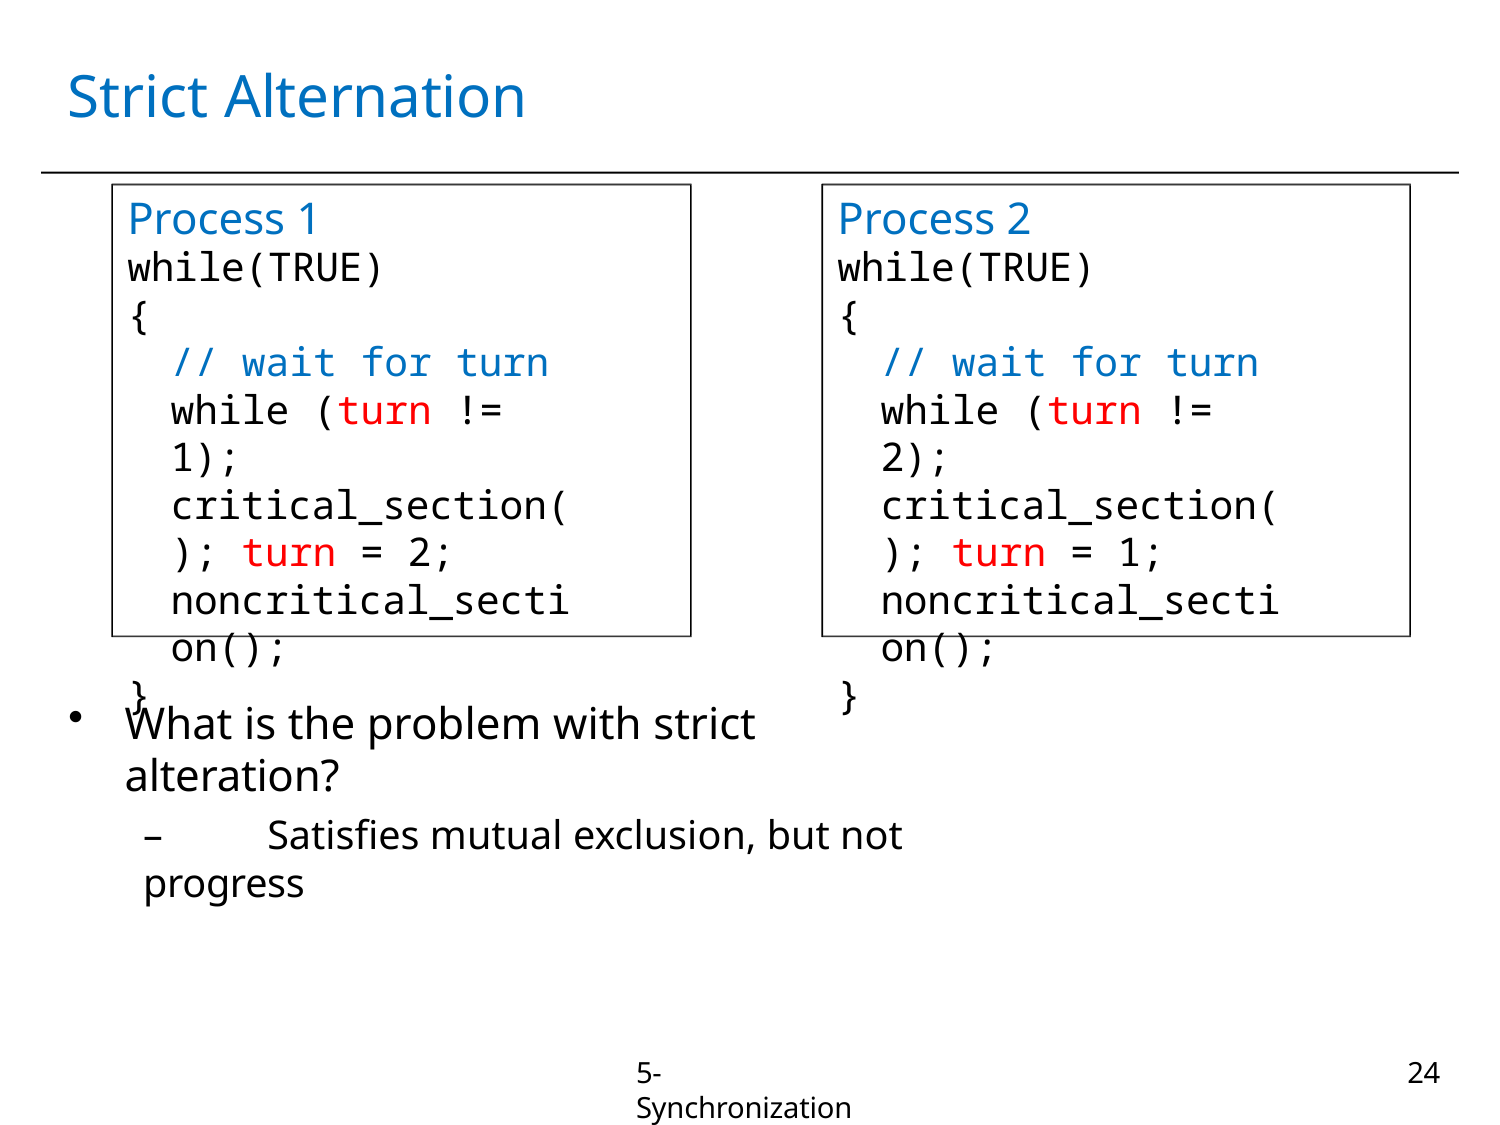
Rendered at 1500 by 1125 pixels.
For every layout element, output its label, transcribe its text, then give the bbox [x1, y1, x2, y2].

slide_number 24 [1401, 1052, 1448, 1125]
text_box Process 2 while(TRUE) { // wait for turn while (turn != 2); critical_section(); turn = 1; noncritical_section(); } [835, 189, 1364, 717]
title Strict Alternation [65, 57, 1392, 248]
text_box [111, 183, 692, 638]
text_box What is the problem with strict alteration? – Satisfies mutual exclusion, but not progress [66, 682, 956, 906]
footer 5-Synchronization [633, 1029, 867, 1125]
text_box [821, 183, 1411, 638]
text_box Process 1 while(TRUE) { // wait for turn while (turn != 1); critical_section(); turn = 2; noncritical_section(); } [125, 189, 654, 717]
